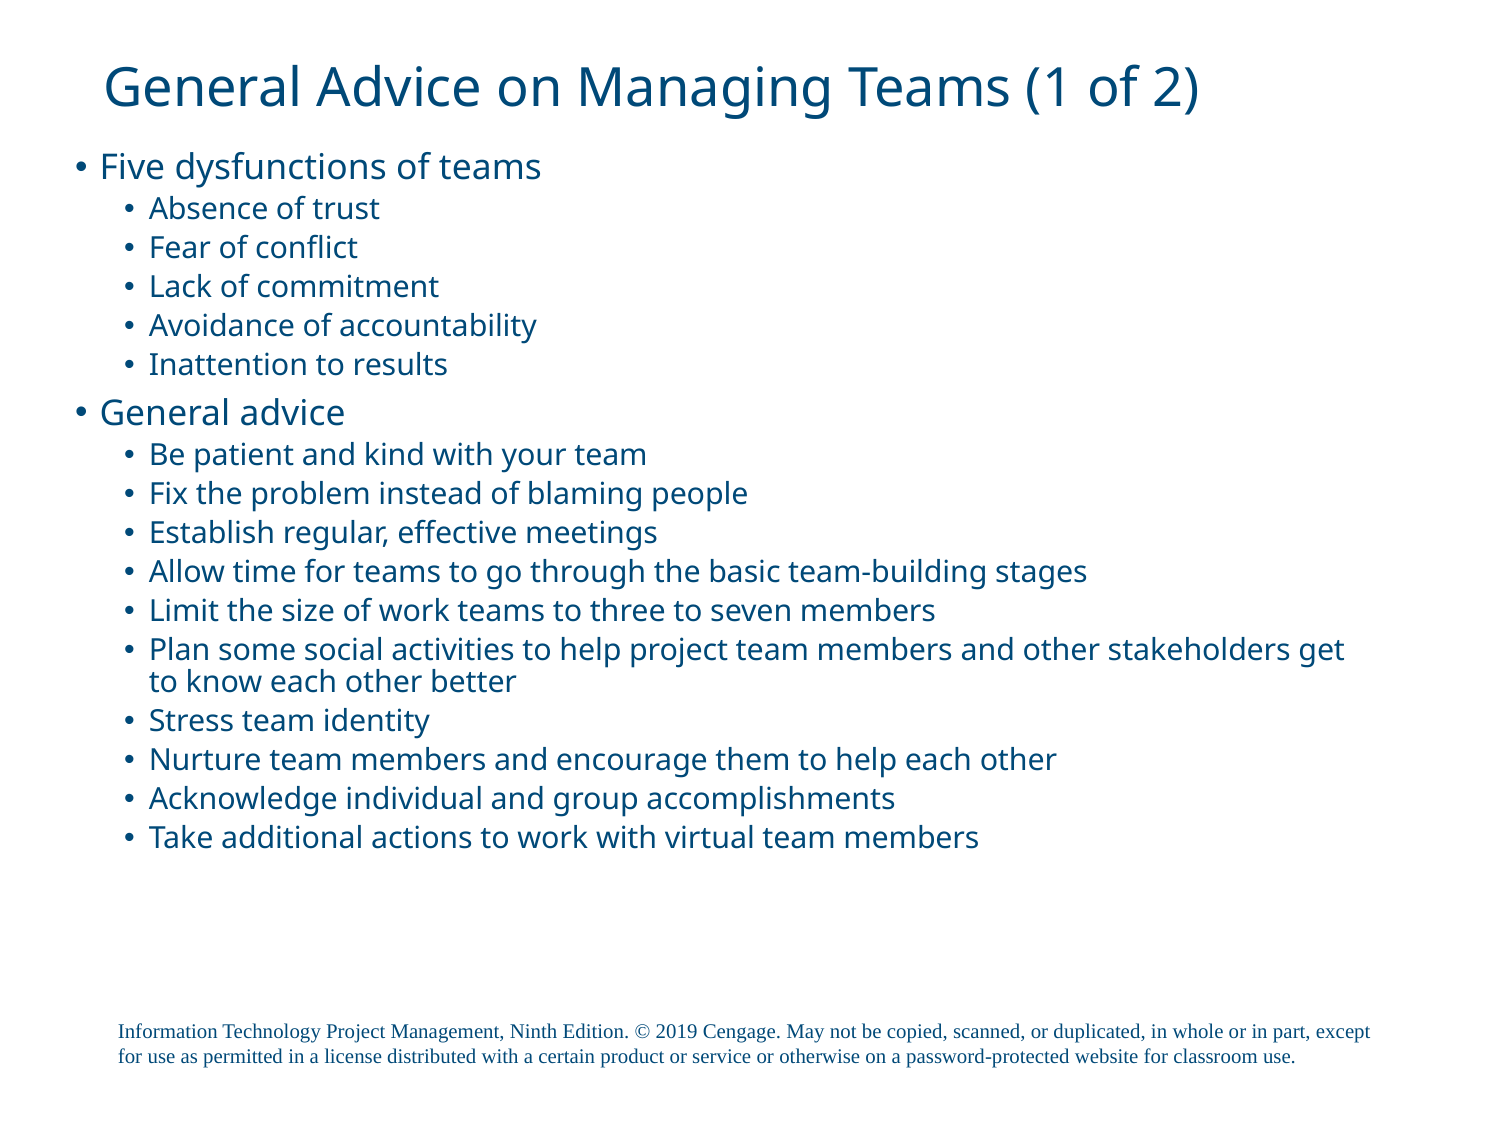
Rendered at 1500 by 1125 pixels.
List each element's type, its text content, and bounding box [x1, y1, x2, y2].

title General Advice on Managing Teams (1 of 2) [103, 59, 1397, 278]
footer Information Technology Project Management, Ninth Edition. © 2019 Cengage. May not be copied, scanned, or duplicated, in whole or in part, except for use as permitted in a license distributed with a certain product or service or otherwise on a password-protected website for classroom use. [103, 1009, 1397, 1070]
list Five dysfunctions of teams Absence of trust Fear of conflict Lack of commitment Avoidance of accountability Inattention to results General advice Be patient and kind with your team Fix the problem instead of blaming people Establish regular, effective meetings Allow time for teams to go through the basic team-building stages Limit the size of work teams to three to seven members Plan some social activities to help project team members and other stakeholders get to know each other better Stress team identity Nurture team members and encourage them to help each other Acknowledge individual and group accomplishments Take additional actions to work with virtual team members [75, 148, 1369, 863]
